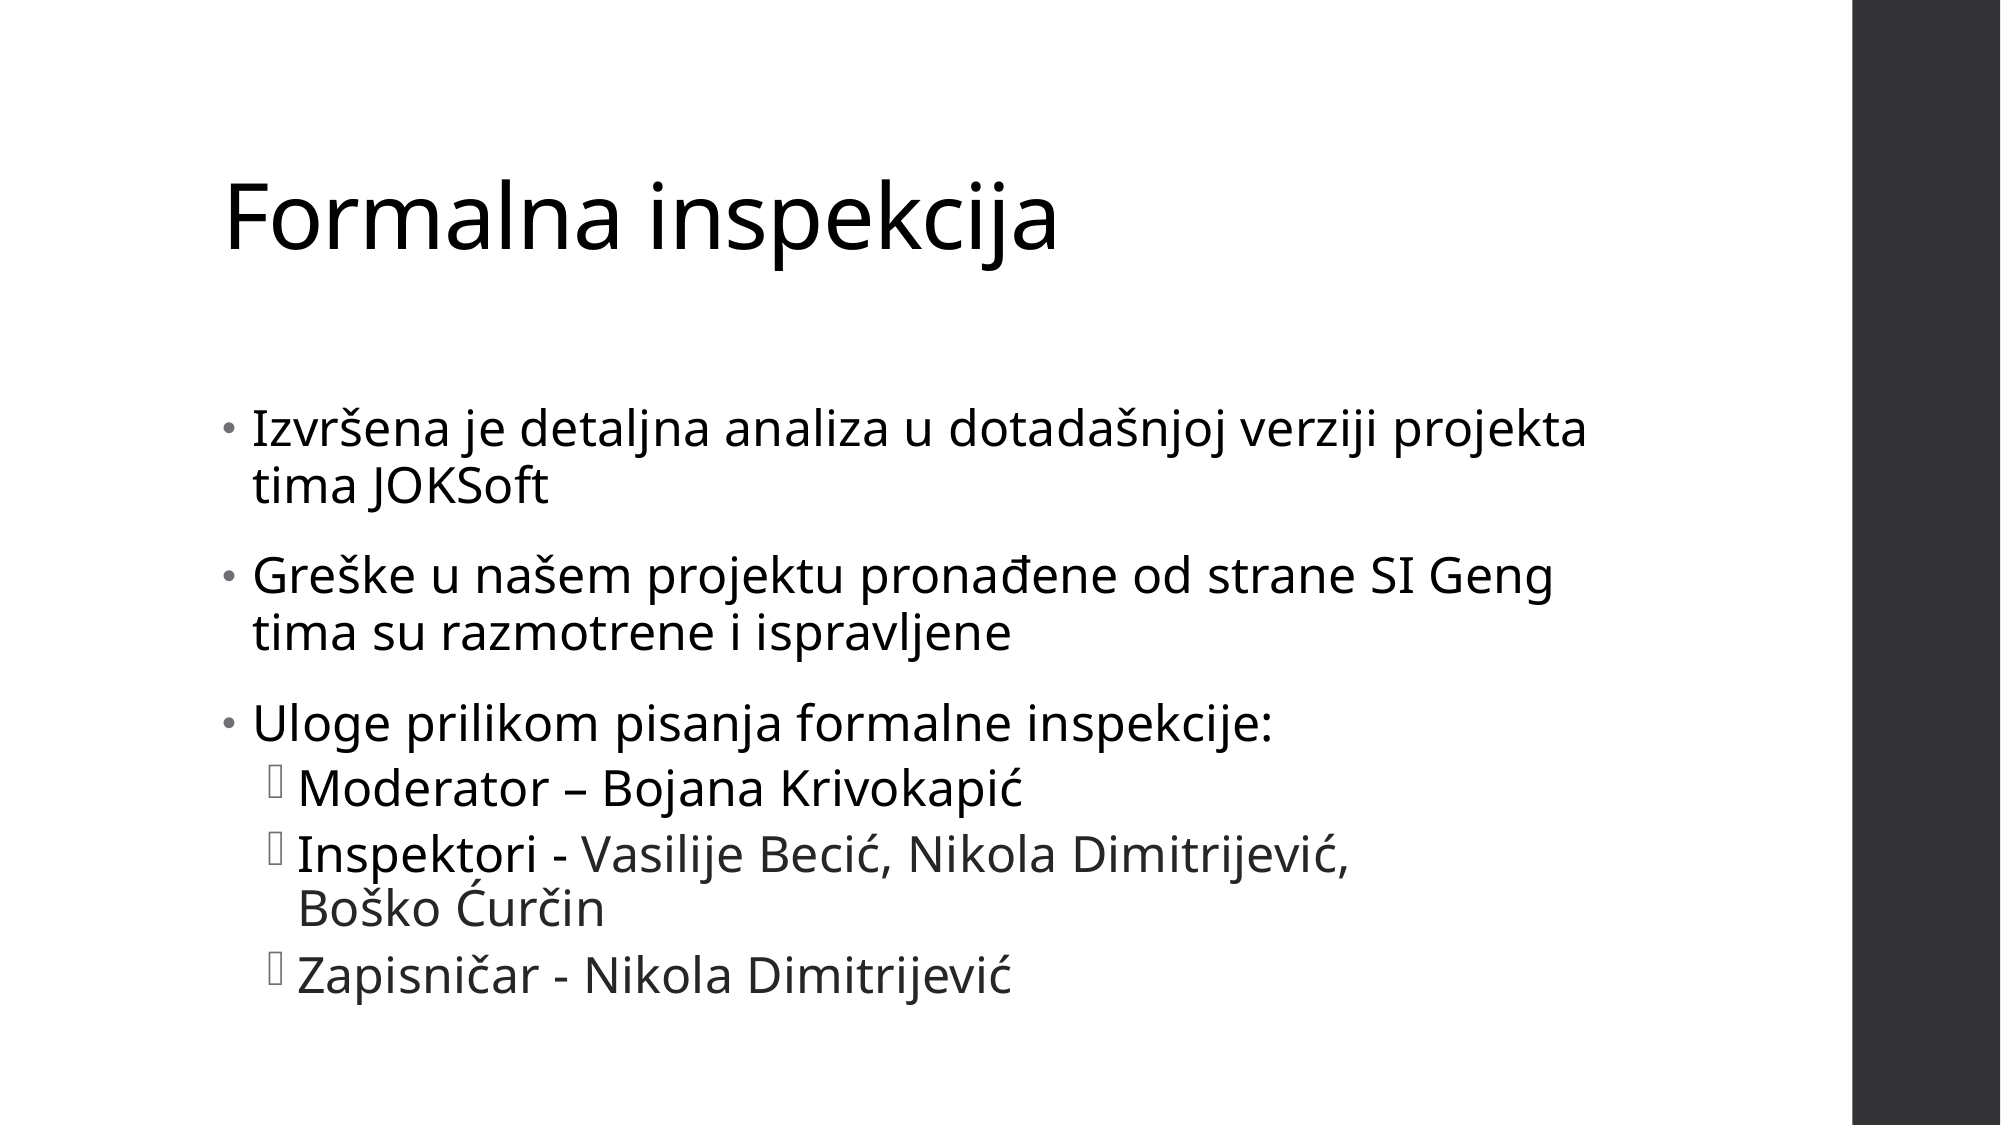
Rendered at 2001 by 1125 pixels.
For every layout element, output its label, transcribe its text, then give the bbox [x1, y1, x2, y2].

title Formalna inspekcija [206, 60, 1797, 278]
list Izvršena je detaljna analiza u dotadašnjoj verziji projekta tima JOKSoft Greške u našem projektu pronađene od strane SI Geng tima su razmotrene i ispravljene Uloge prilikom pisanja formalne inspekcije: Moderator – Bojana Krivokapić Inspektori - Vasilije Becić, Nikola Dimitrijević, Boško Ćurčin Zapisničar - Nikola Dimitrijević [206, 299, 1617, 1014]
